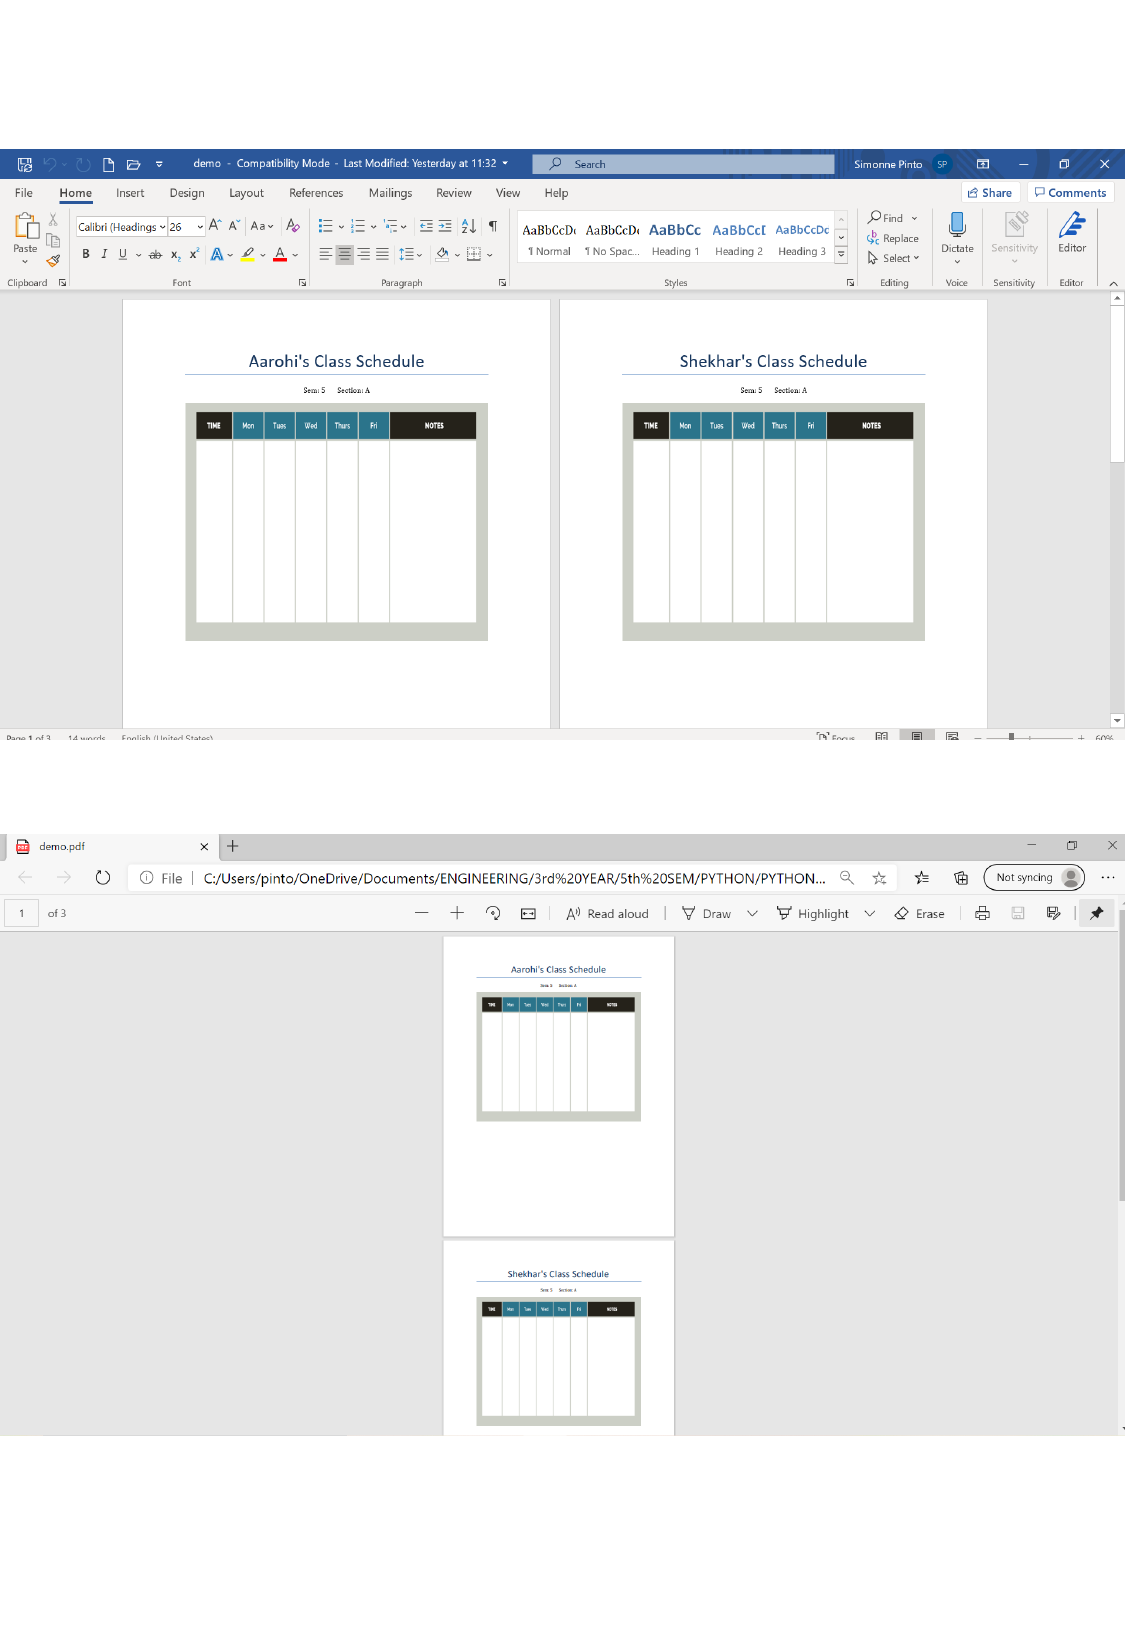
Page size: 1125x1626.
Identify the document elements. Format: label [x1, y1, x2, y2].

picture [0, 149, 1125, 740]
picture [0, 834, 1125, 1436]
